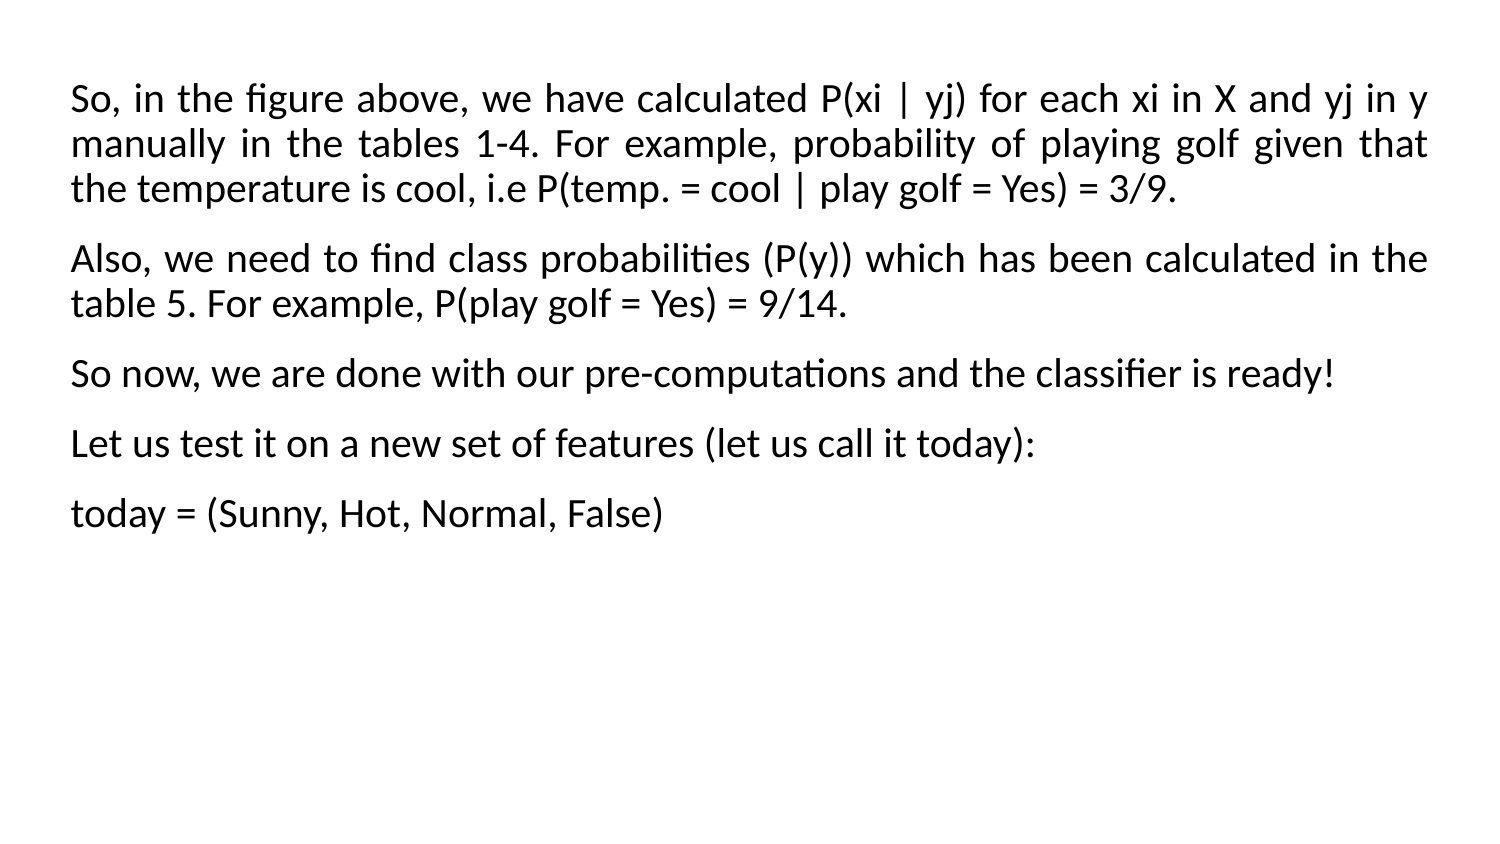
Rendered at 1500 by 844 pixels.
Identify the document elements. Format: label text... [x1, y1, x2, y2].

list So, in the figure above, we have calculated P(xi | yj) for each xi in X and yj in y manually in the tables 1-4. For example, probability of playing golf given that the temperature is cool, i.e P(temp. = cool | play golf = Yes) = 3/9. Also, we need to find class probabilities (P(y)) which has been calculated in the table 5. For example, P(play golf = Yes) = 9/14. So now, we are done with our pre-computations and the classifier is ready! Let us test it on a new set of features (let us call it today): today = (Sunny, Hot, Normal, False) [59, 70, 1441, 773]
